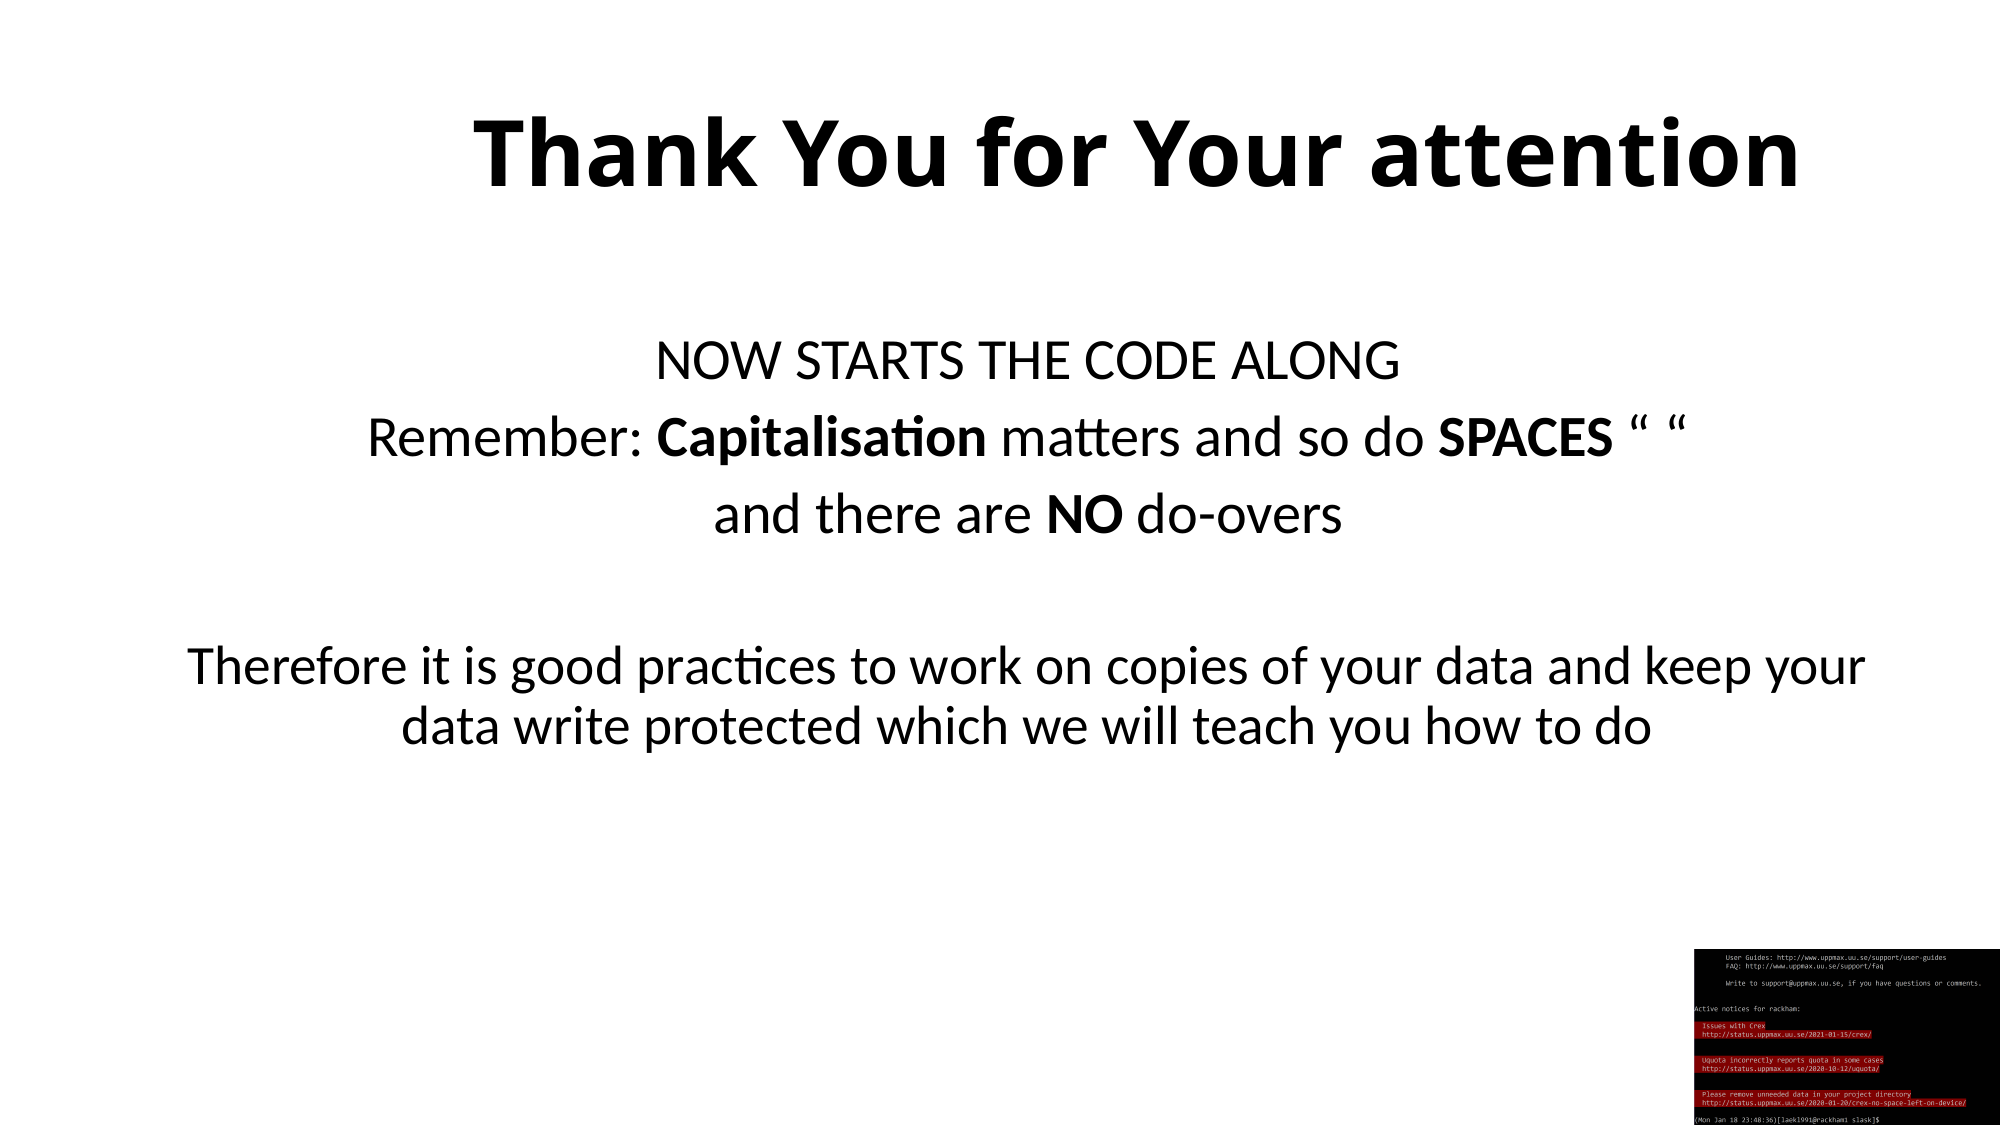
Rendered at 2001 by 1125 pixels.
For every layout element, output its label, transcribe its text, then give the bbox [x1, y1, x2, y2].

list NOW STARTS THE CODE ALONG Remember: Capitalisation matters and so do SPACES “ “ and there are NO do-overs Therefore it is good practices to work on copies of your data and keep your data write protected which we will teach you how to do [143, 321, 1914, 989]
picture [1694, 949, 2000, 1125]
title Thank You for Your attention [385, 99, 1914, 288]
